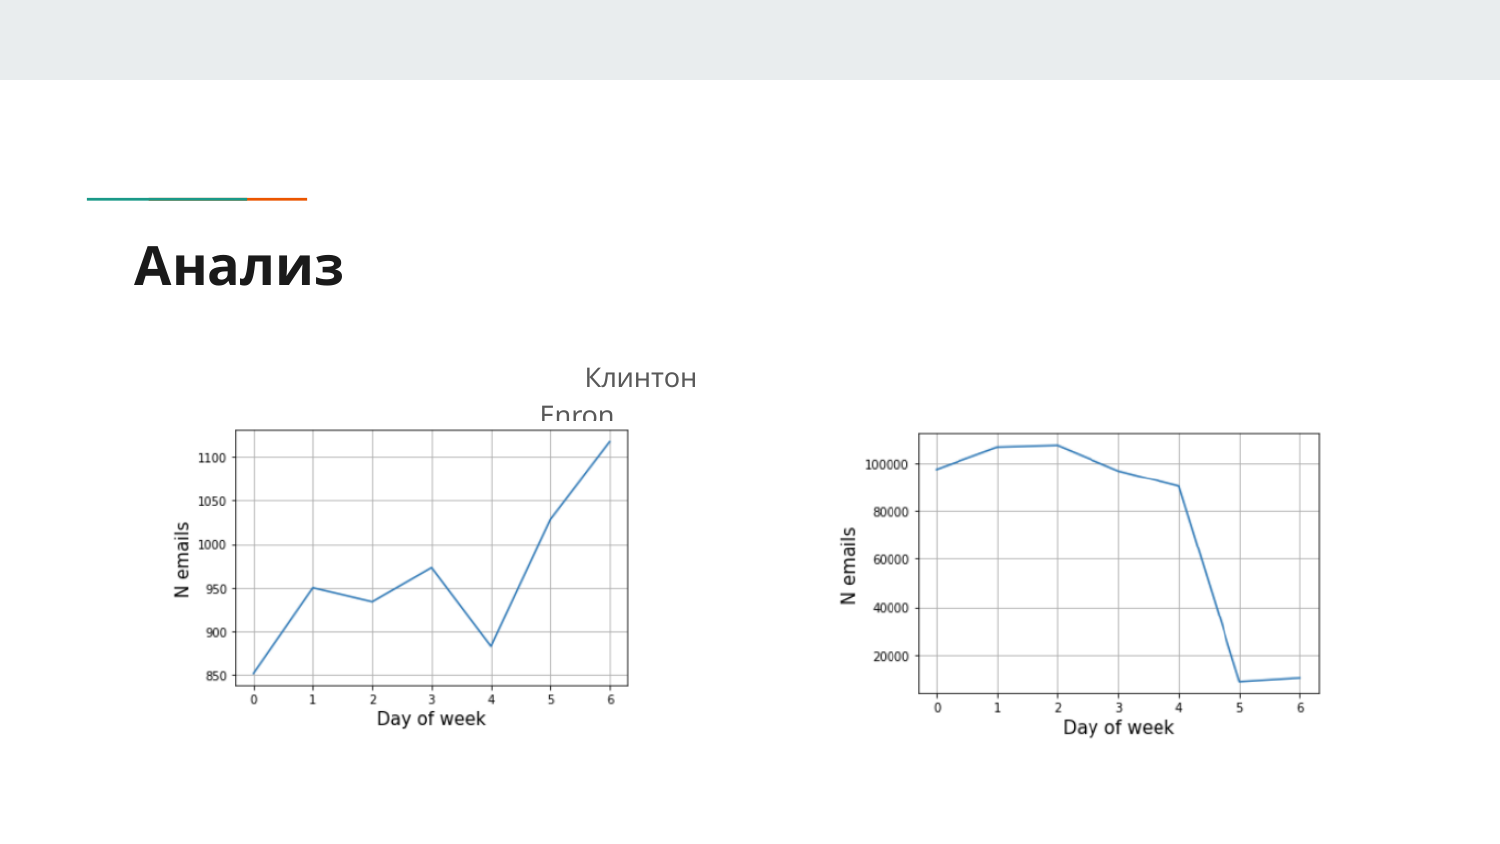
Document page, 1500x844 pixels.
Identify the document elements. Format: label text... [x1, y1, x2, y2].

list Клинтон Enron [119, 341, 1381, 712]
title Анализ [119, 216, 1381, 305]
picture [826, 409, 1358, 755]
picture [164, 421, 654, 743]
